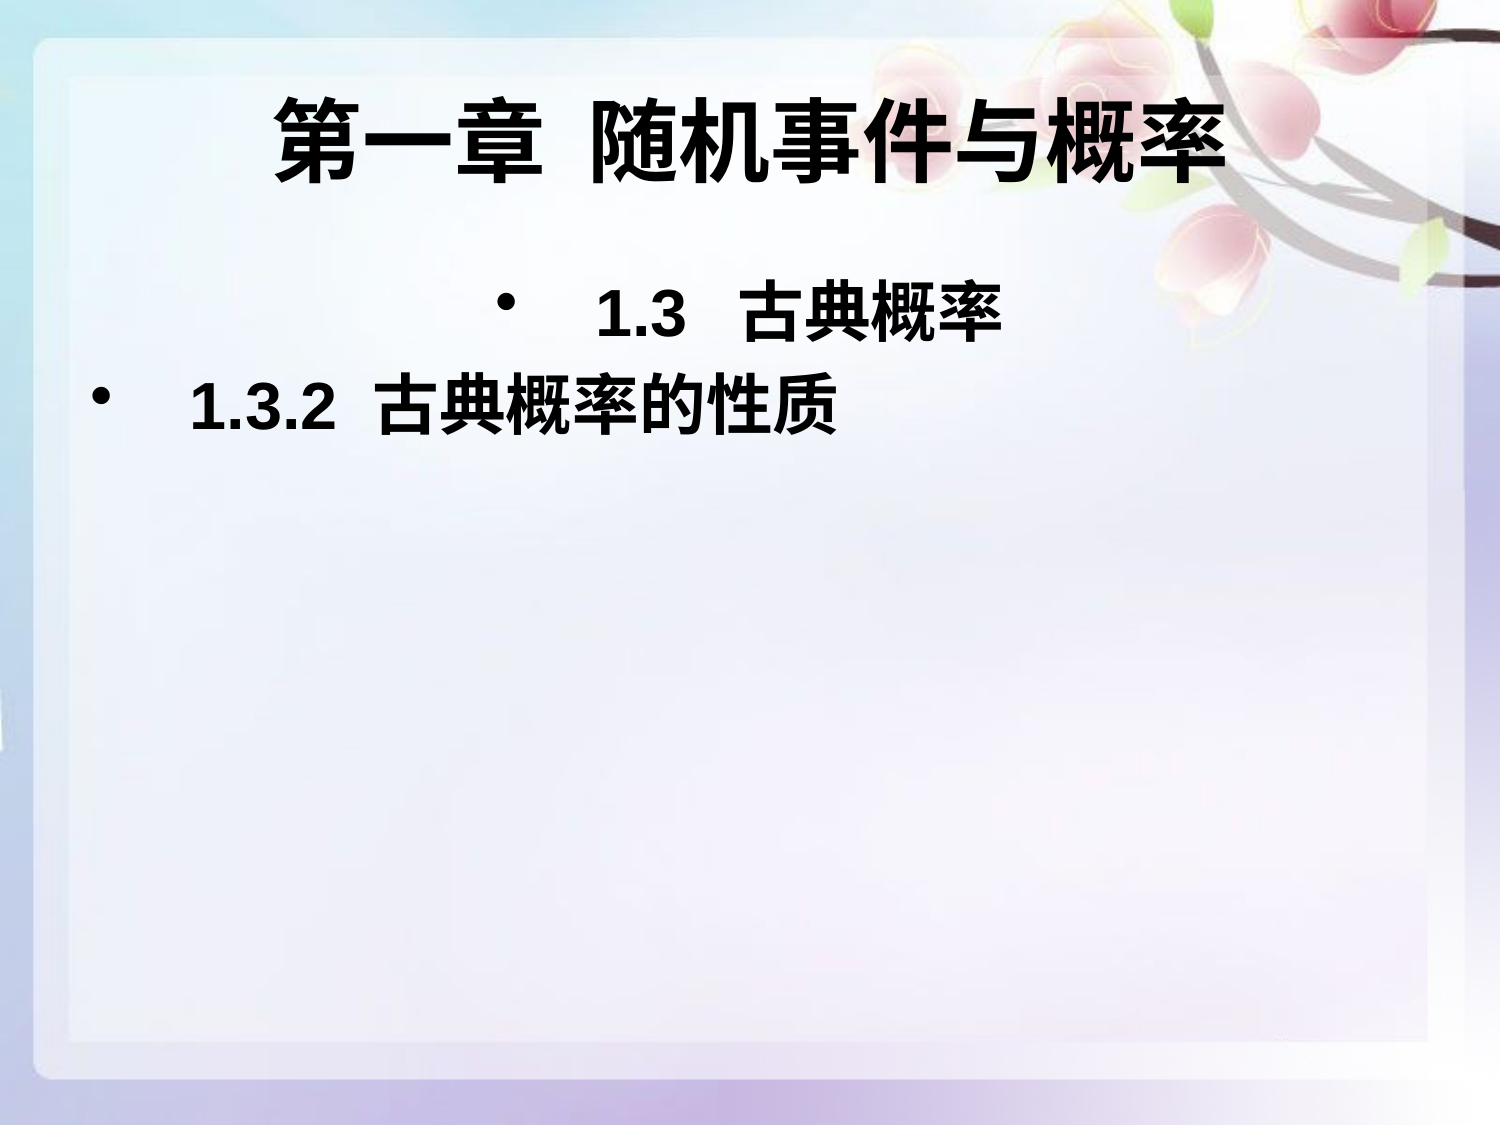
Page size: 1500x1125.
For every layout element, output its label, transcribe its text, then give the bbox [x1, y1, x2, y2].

title 第一章 随机事件与概率 [74, 44, 1426, 233]
picture [0, 0, 1500, 1125]
list 1.3 古典概率 1.3.2 古典概率的性质 [74, 262, 1426, 1006]
